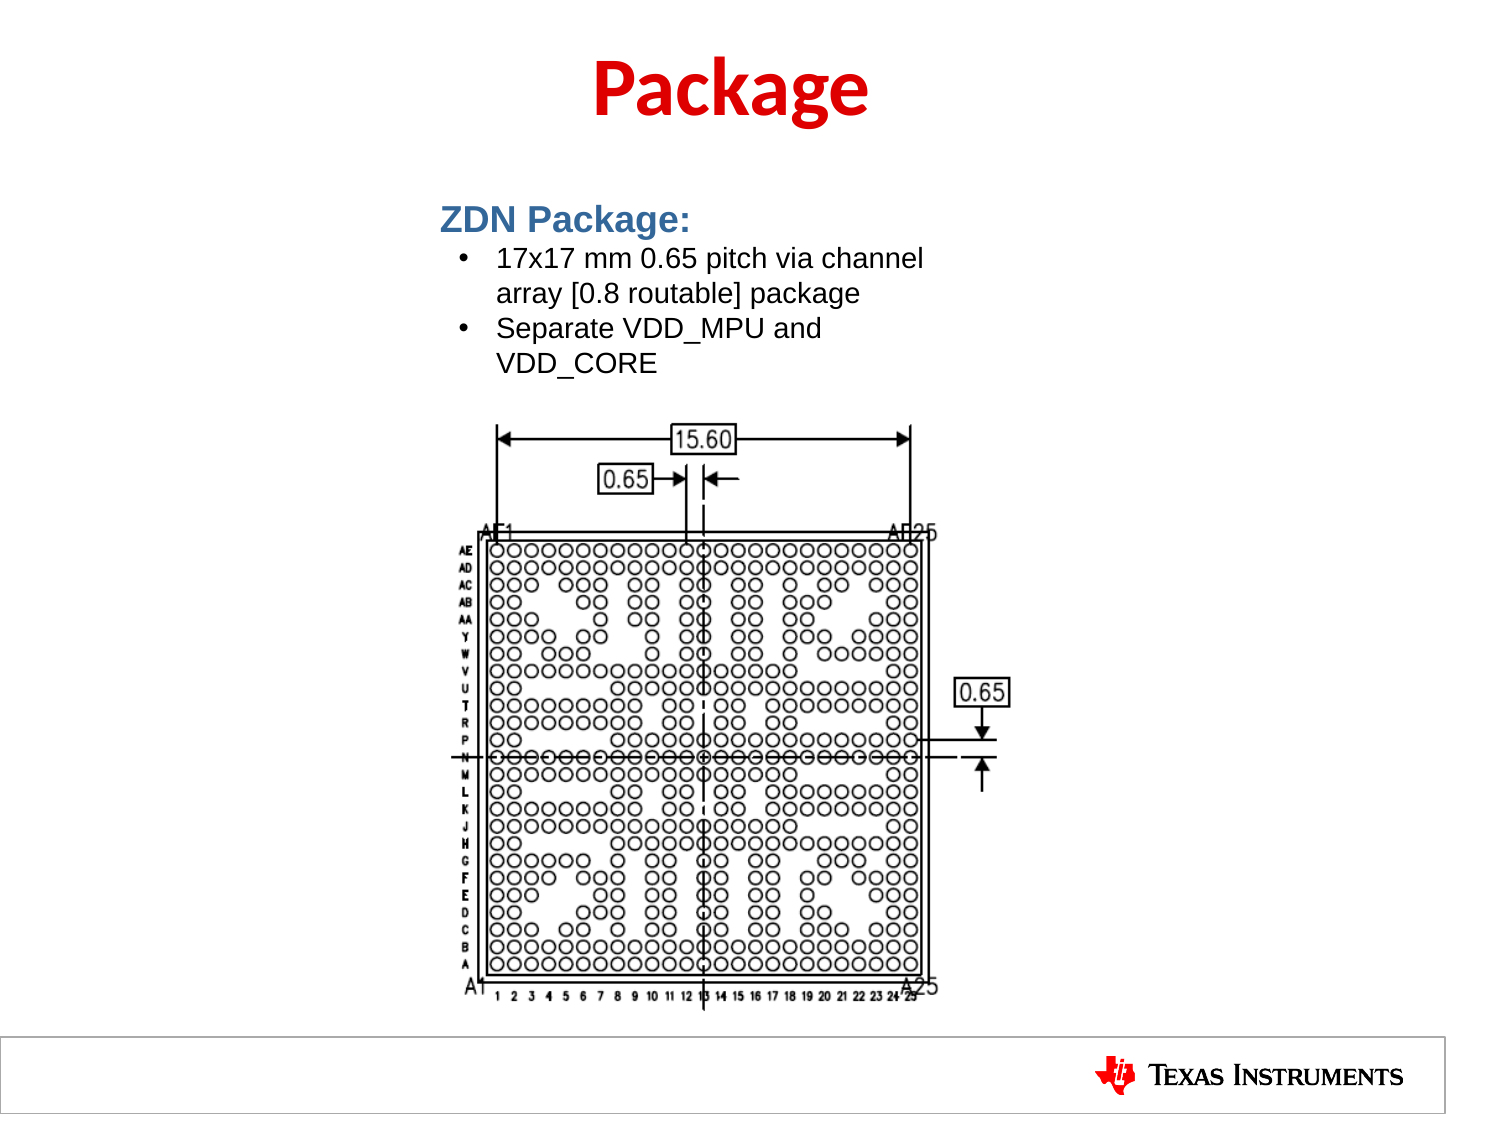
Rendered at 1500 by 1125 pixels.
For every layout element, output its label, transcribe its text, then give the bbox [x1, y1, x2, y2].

picture [1095, 1056, 1403, 1095]
title Package [37, 23, 1426, 158]
text_box ZDN Package: 17x17 mm 0.65 pitch via channel array [0.8 routable] package Separate VDD_MPU and VDD_CORE [424, 187, 960, 387]
picture [449, 412, 1018, 1016]
